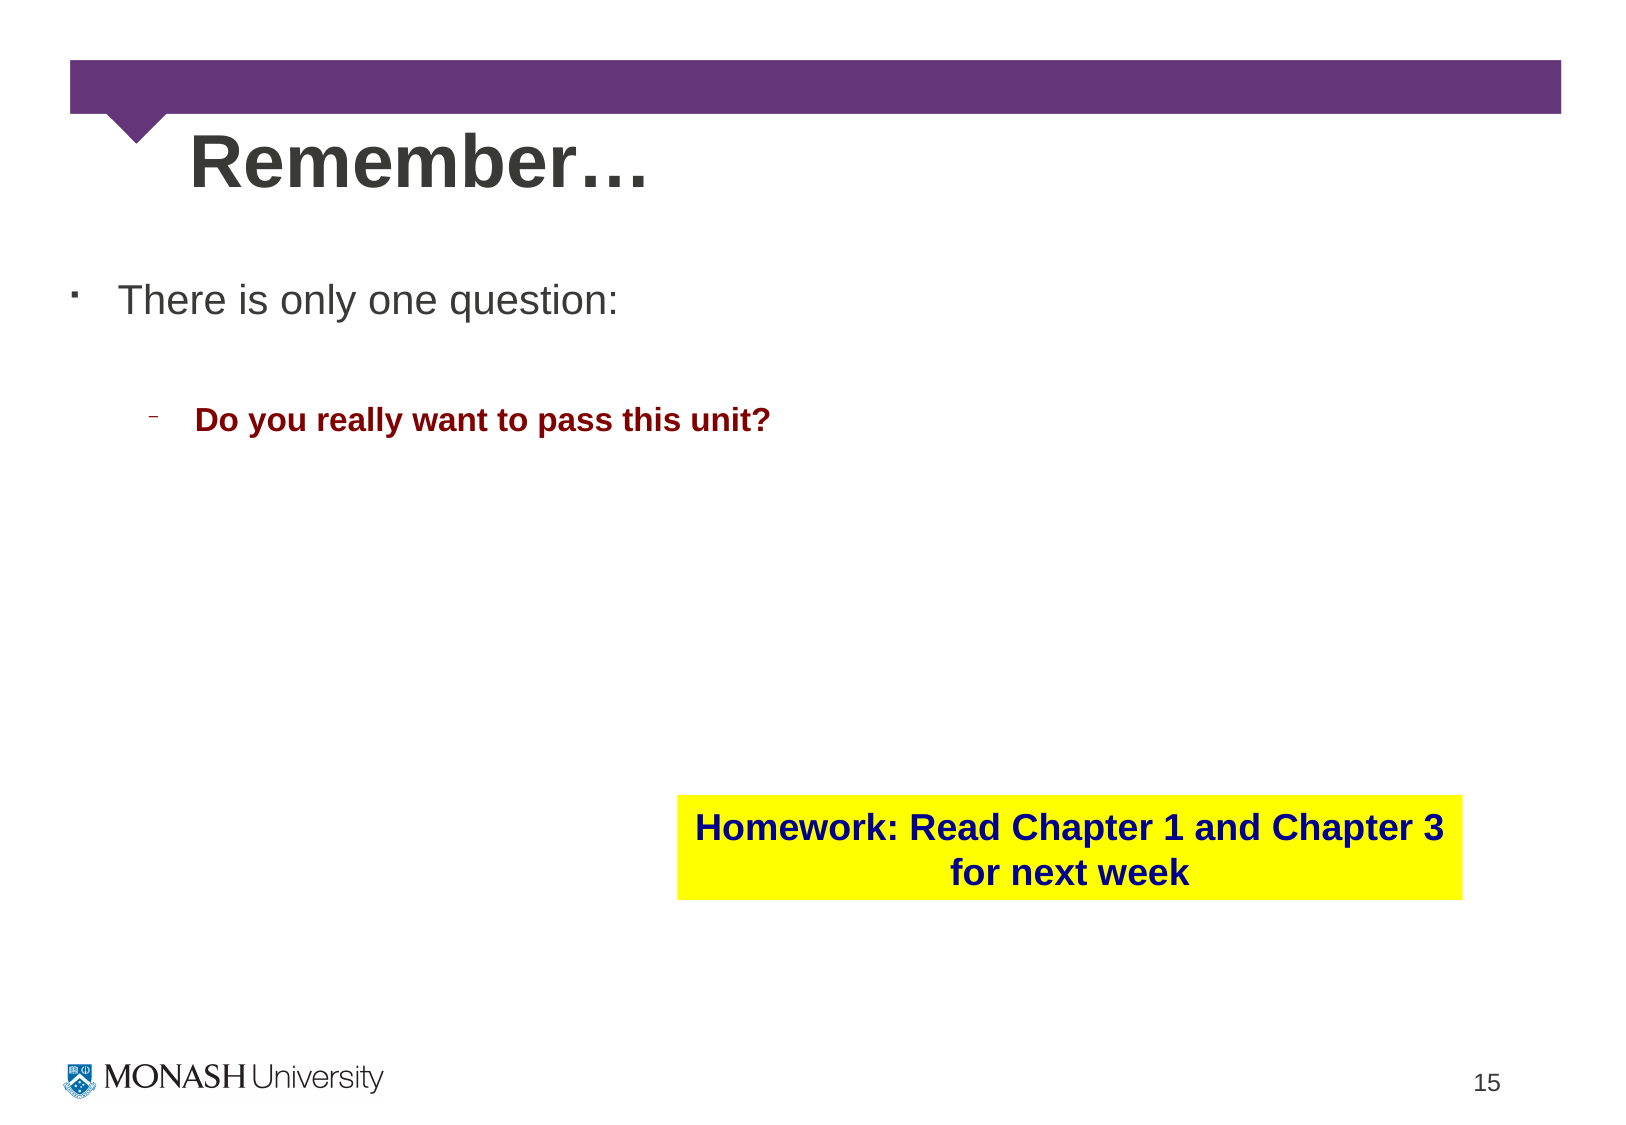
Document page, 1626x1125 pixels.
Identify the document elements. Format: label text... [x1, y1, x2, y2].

list There is only one question: Do you really want to pass this unit? [70, 272, 1562, 1041]
text_box Homework: Read Chapter 1 and Chapter 3 for next week [677, 795, 1463, 900]
picture [63, 1064, 384, 1099]
title Remember… [189, 112, 1571, 300]
